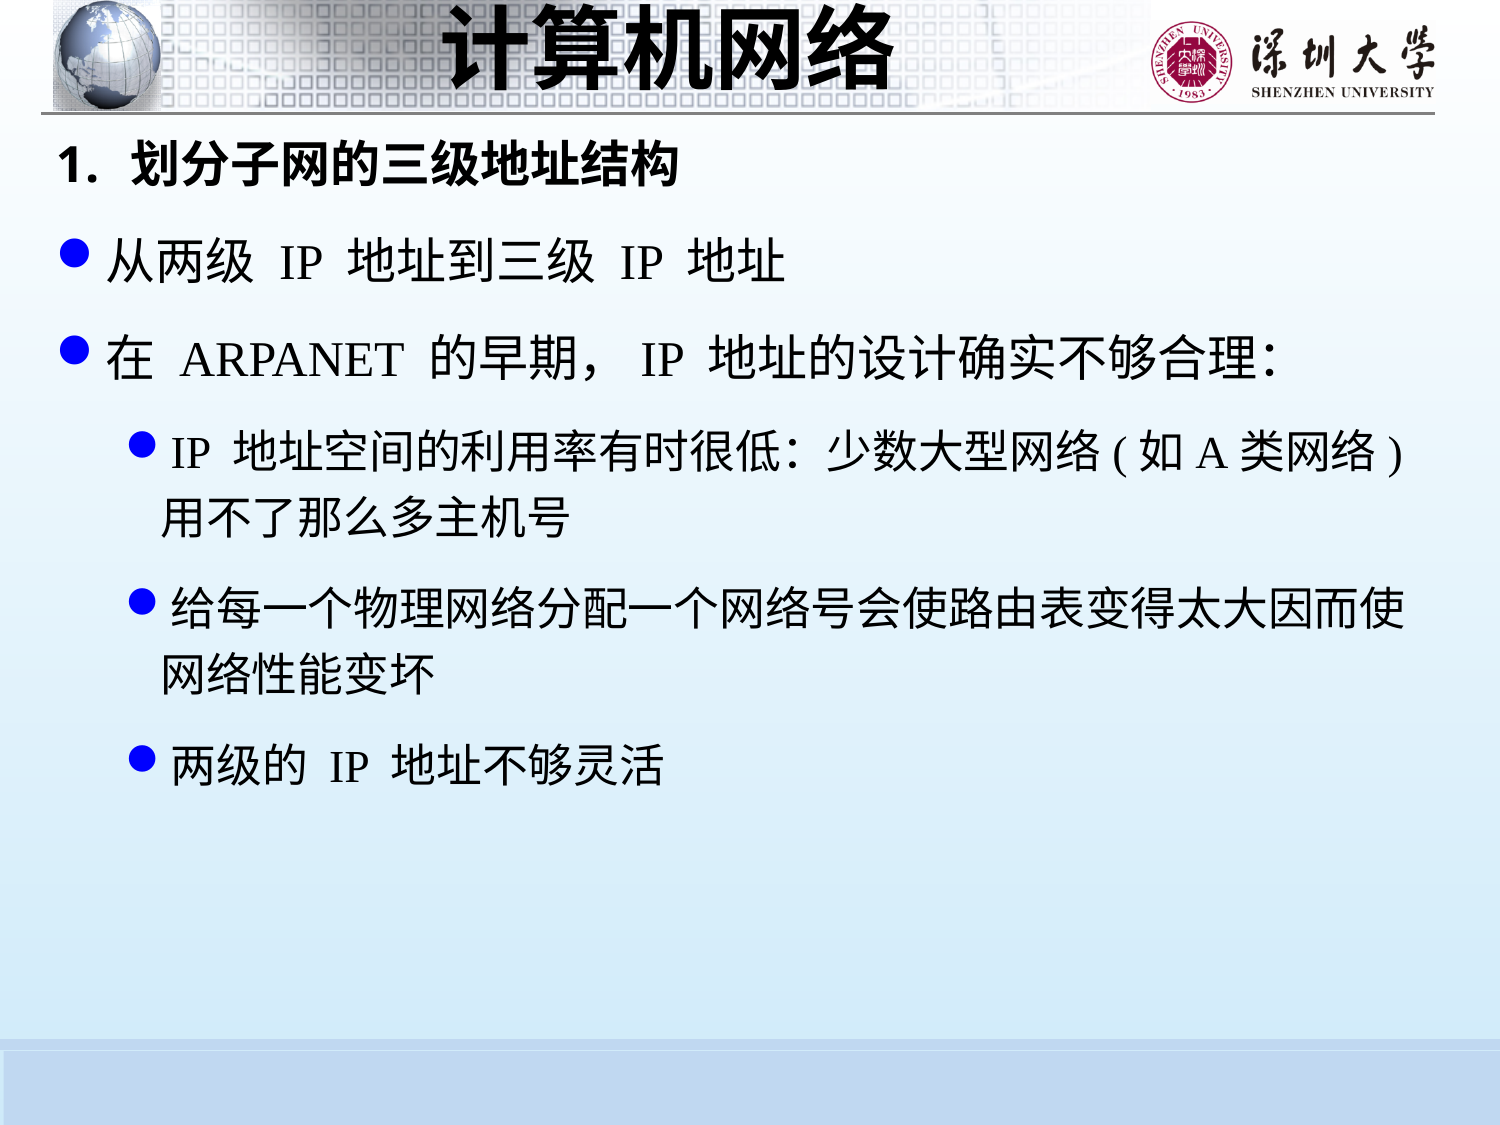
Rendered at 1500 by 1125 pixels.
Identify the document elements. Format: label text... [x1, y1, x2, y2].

picture [53, 0, 1436, 111]
text_box 划分子网的三级地址结构 从两级 IP 地址到三级 IP 地址 在 ARPANET 的早期，IP 地址的设计确实不够合理： IP 地址空间的利用率有时很低：少数大型网络(如A类网络)用不了那么多主机号 给每一个物理网络分配一个网络号会使路由表变得太大因而使网络性能变坏 两级的 IP 地址不够灵活 [41, 125, 1436, 800]
